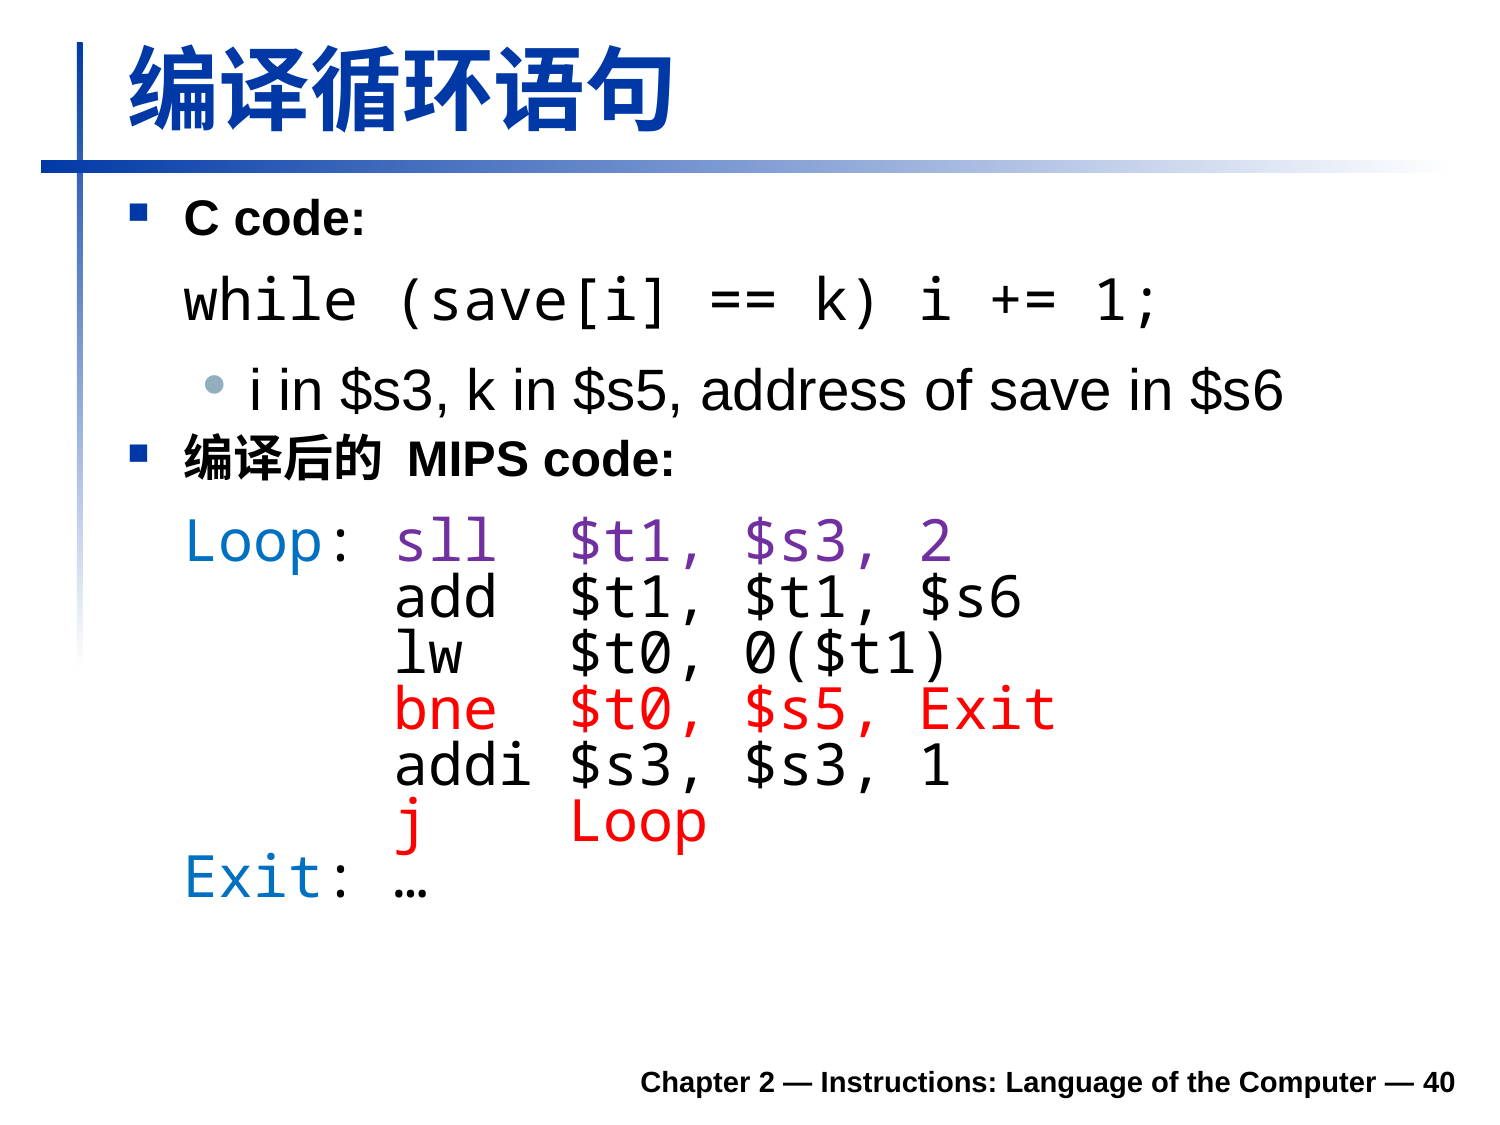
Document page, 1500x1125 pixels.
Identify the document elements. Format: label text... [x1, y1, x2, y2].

title 编译循环语句 [111, 0, 1468, 150]
footer Chapter 2 — Instructions: Language of the Computer — 40 [277, 1046, 1471, 1106]
list C code: while (save[i] == k) i += 1; i in $s3, k in $s5, address of save in $s6 编译后的 MIPS code: Loop: sll $t1, $s3, 2 add $t1, $t1, $s6 lw $t0, 0($t1) bne $t0, $s5, Exit addi $s3, $s3, 1 j Loop Exit: … [111, 184, 1470, 1024]
